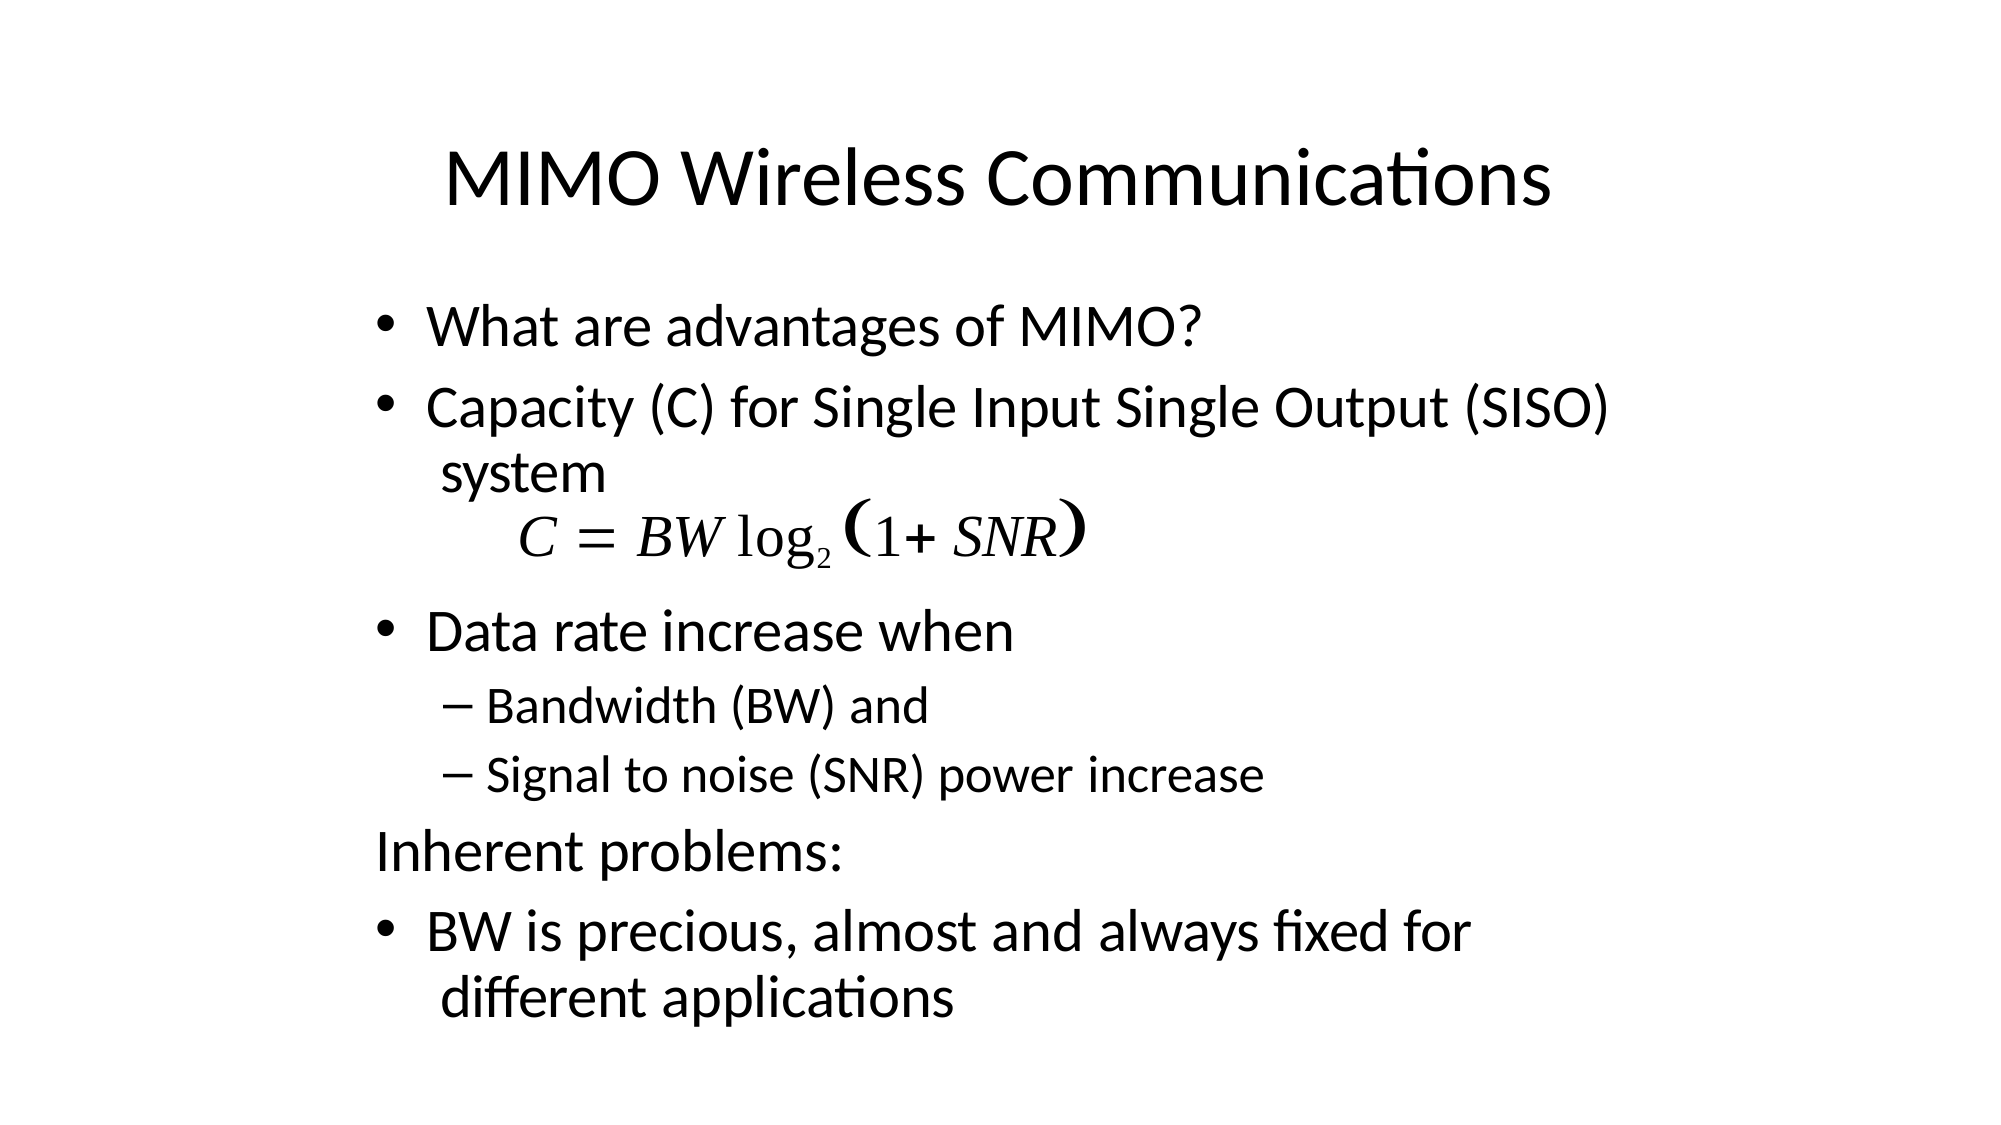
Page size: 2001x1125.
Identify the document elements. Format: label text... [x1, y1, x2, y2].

text_box What are advantages of MIMO? Capacity (C) for Single Input Single Output (SISO) system C  BW log2 1 SNR Data rate increase when Bandwidth (BW) and Signal to noise (SNR) power increase Inherent problems: BW is precious, almost and always fixed for different applications [369, 276, 1625, 1030]
title MIMO Wireless Communications [441, 120, 1558, 276]
text_box [319, 562, 1681, 1073]
